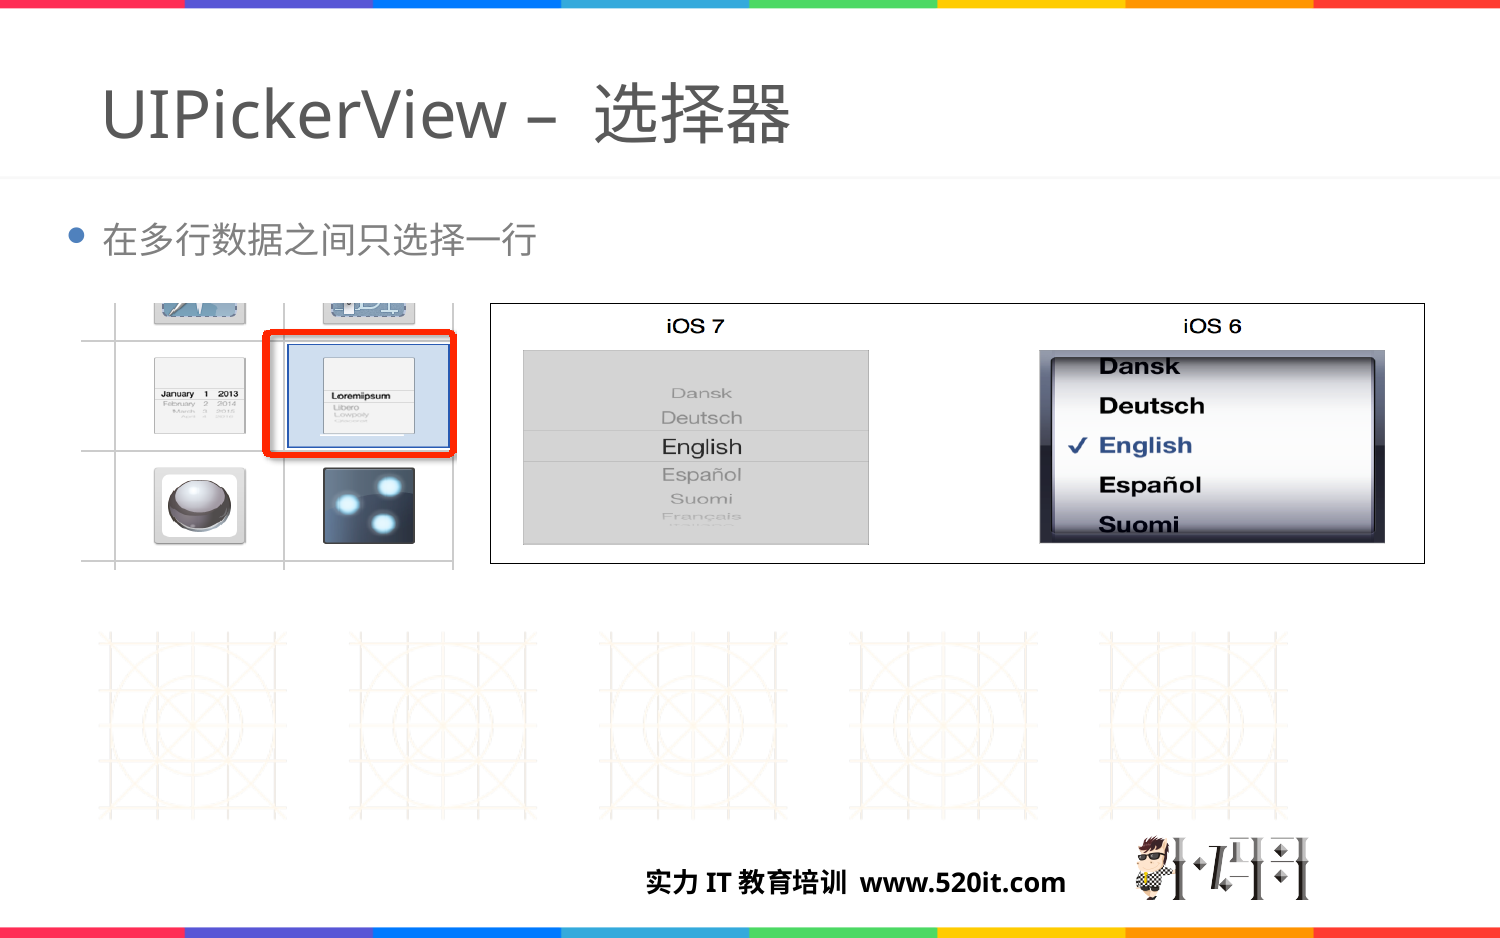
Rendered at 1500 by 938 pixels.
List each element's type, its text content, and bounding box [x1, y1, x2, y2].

picture [0, 180, 1500, 938]
title UIPickerView – 选择器 [85, 64, 1419, 178]
list 在多行数据之间只选择一行 [51, 209, 1425, 268]
picture [0, 0, 1500, 176]
